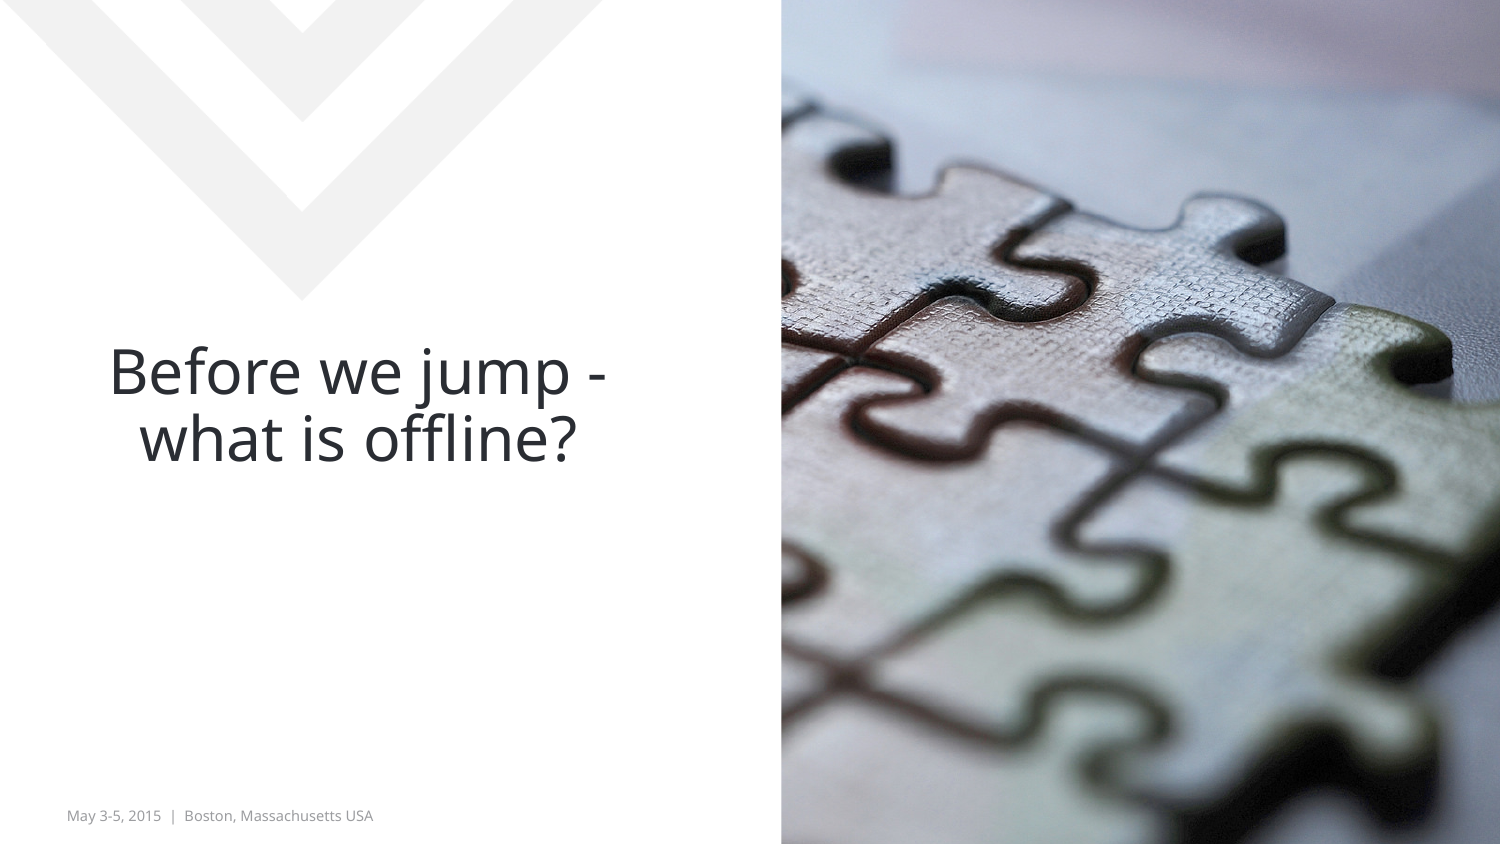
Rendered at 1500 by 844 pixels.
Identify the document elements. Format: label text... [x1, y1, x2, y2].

picture [0, 0, 1500, 844]
list Before we jump - what is offline? [53, 103, 664, 713]
